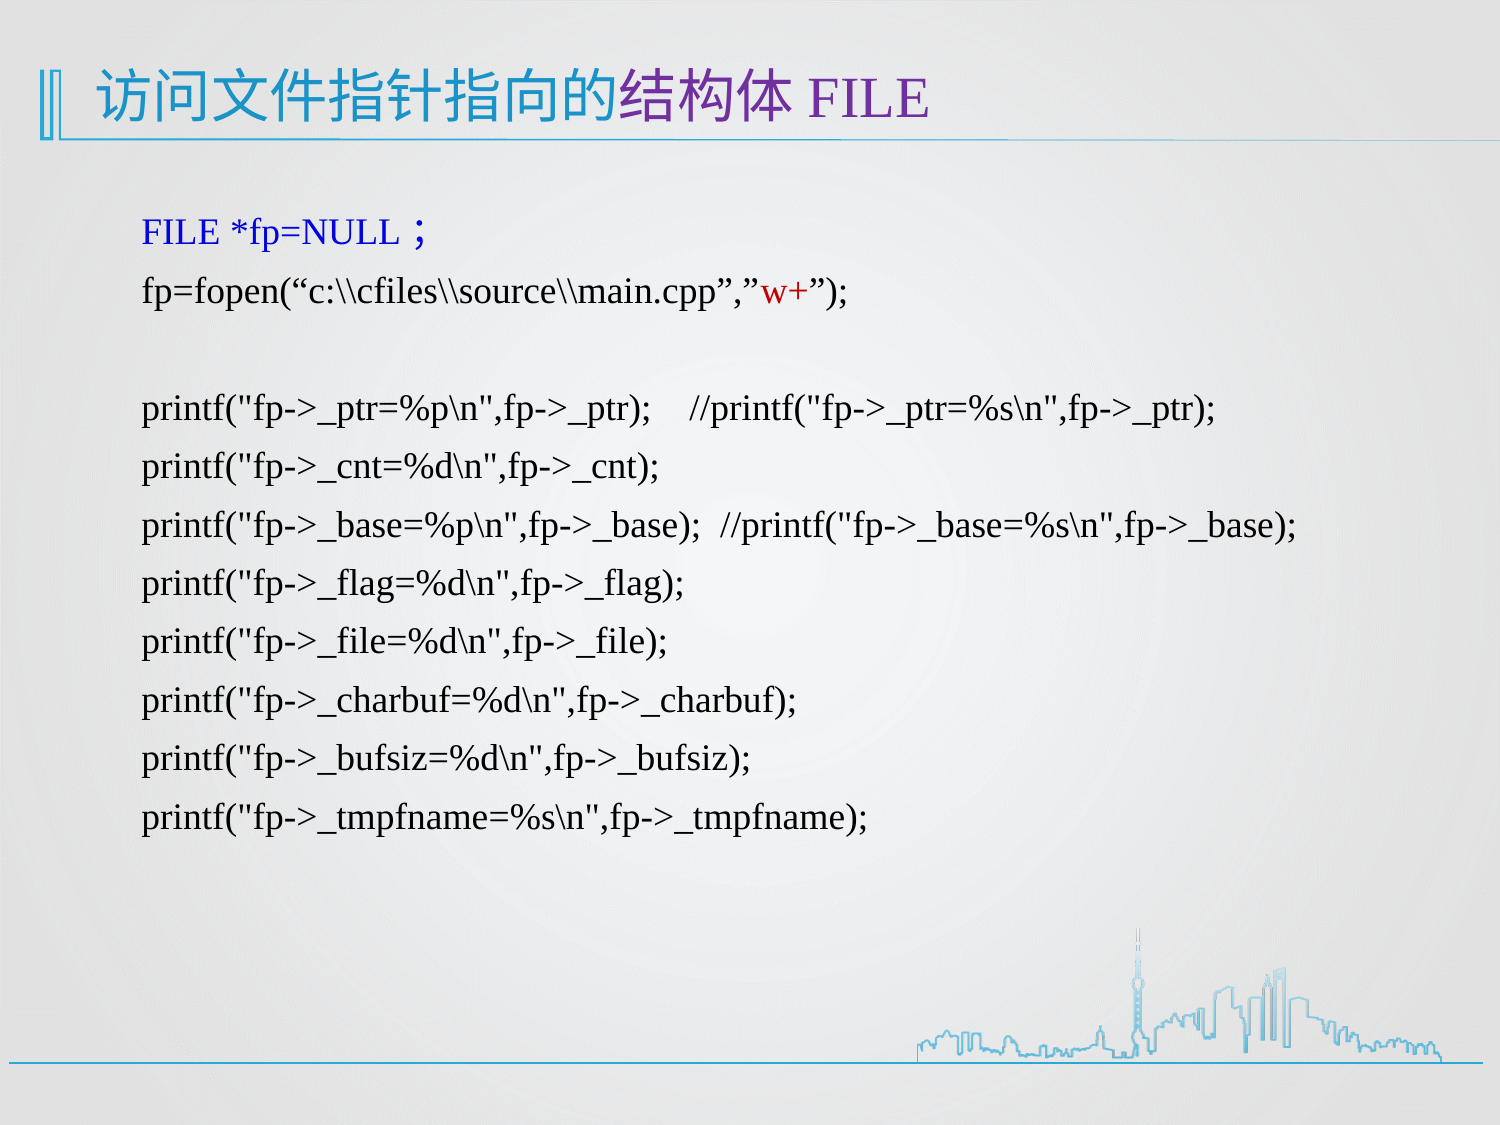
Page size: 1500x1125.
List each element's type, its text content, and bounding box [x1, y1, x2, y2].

picture [0, 0, 1500, 1125]
list FILE *fp=NULL； fp=fopen(“c:\\cfiles\\source\\main.cpp”,”w+”); printf("fp->_ptr=%p\n",fp->_ptr); //printf("fp->_ptr=%s\n",fp->_ptr); printf("fp->_cnt=%d\n",fp->_cnt); printf("fp->_base=%p\n",fp->_base); //printf("fp->_base=%s\n",fp->_base); printf("fp->_flag=%d\n",fp->_flag); printf("fp->_file=%d\n",fp->_file); printf("fp->_charbuf=%d\n",fp->_charbuf); printf("fp->_bufsiz=%d\n",fp->_bufsiz); printf("fp->_tmpfname=%s\n",fp->_tmpfname); [79, 186, 1407, 1063]
title 访问文件指针指向的结构体FILE [79, 41, 1407, 138]
